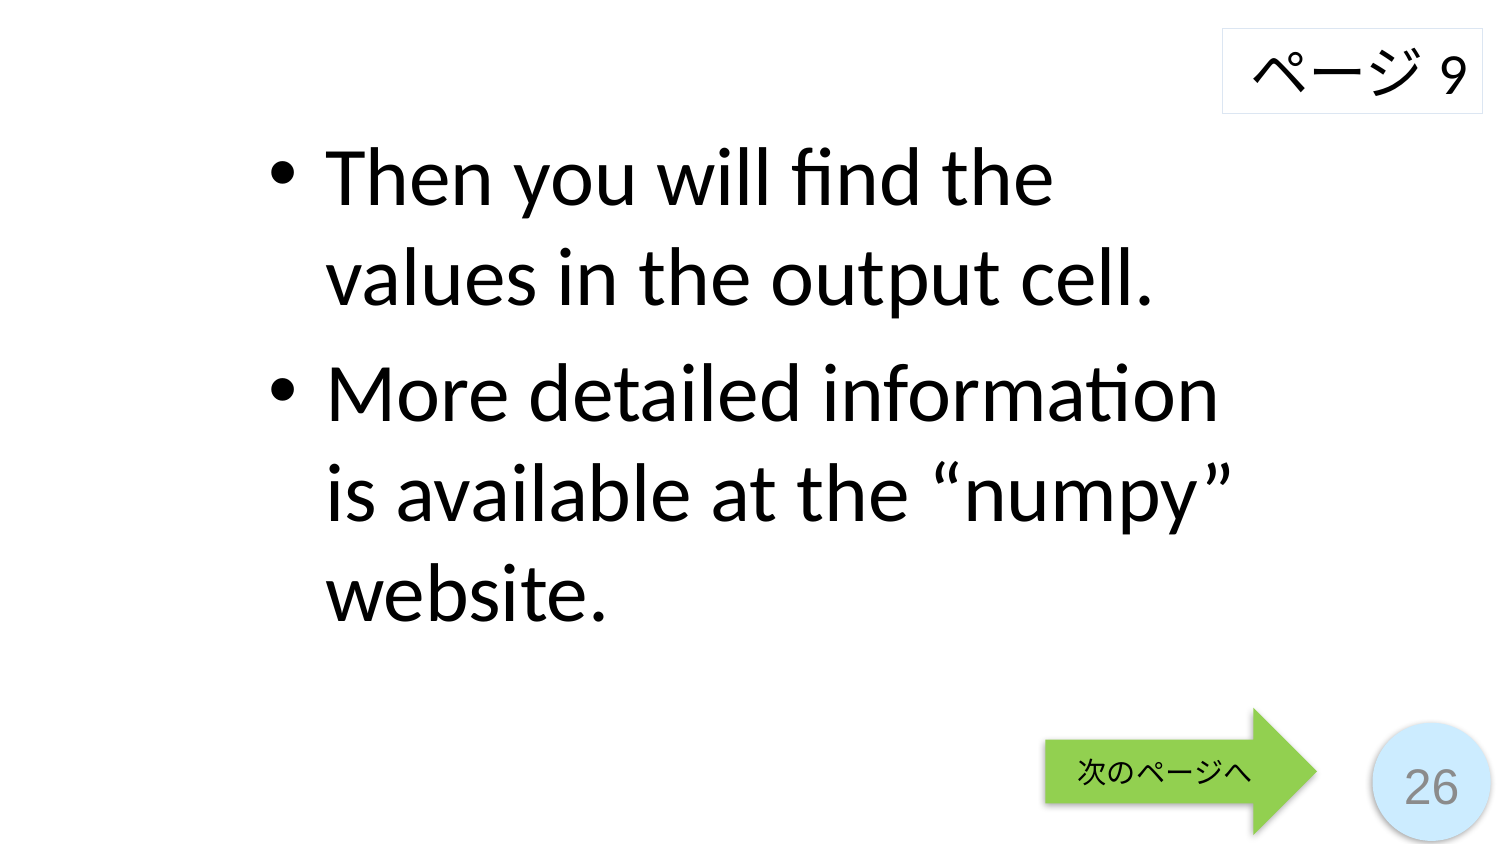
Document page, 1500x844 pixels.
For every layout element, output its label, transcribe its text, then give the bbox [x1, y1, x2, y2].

list Then you will find the values in the output cell. More detailed information is available at the “numpy” website. [253, 114, 1258, 766]
text_box ページ9 [1222, 28, 1483, 114]
text_box 次のページへ [1044, 706, 1318, 836]
slide_number 26 [1372, 762, 1491, 807]
